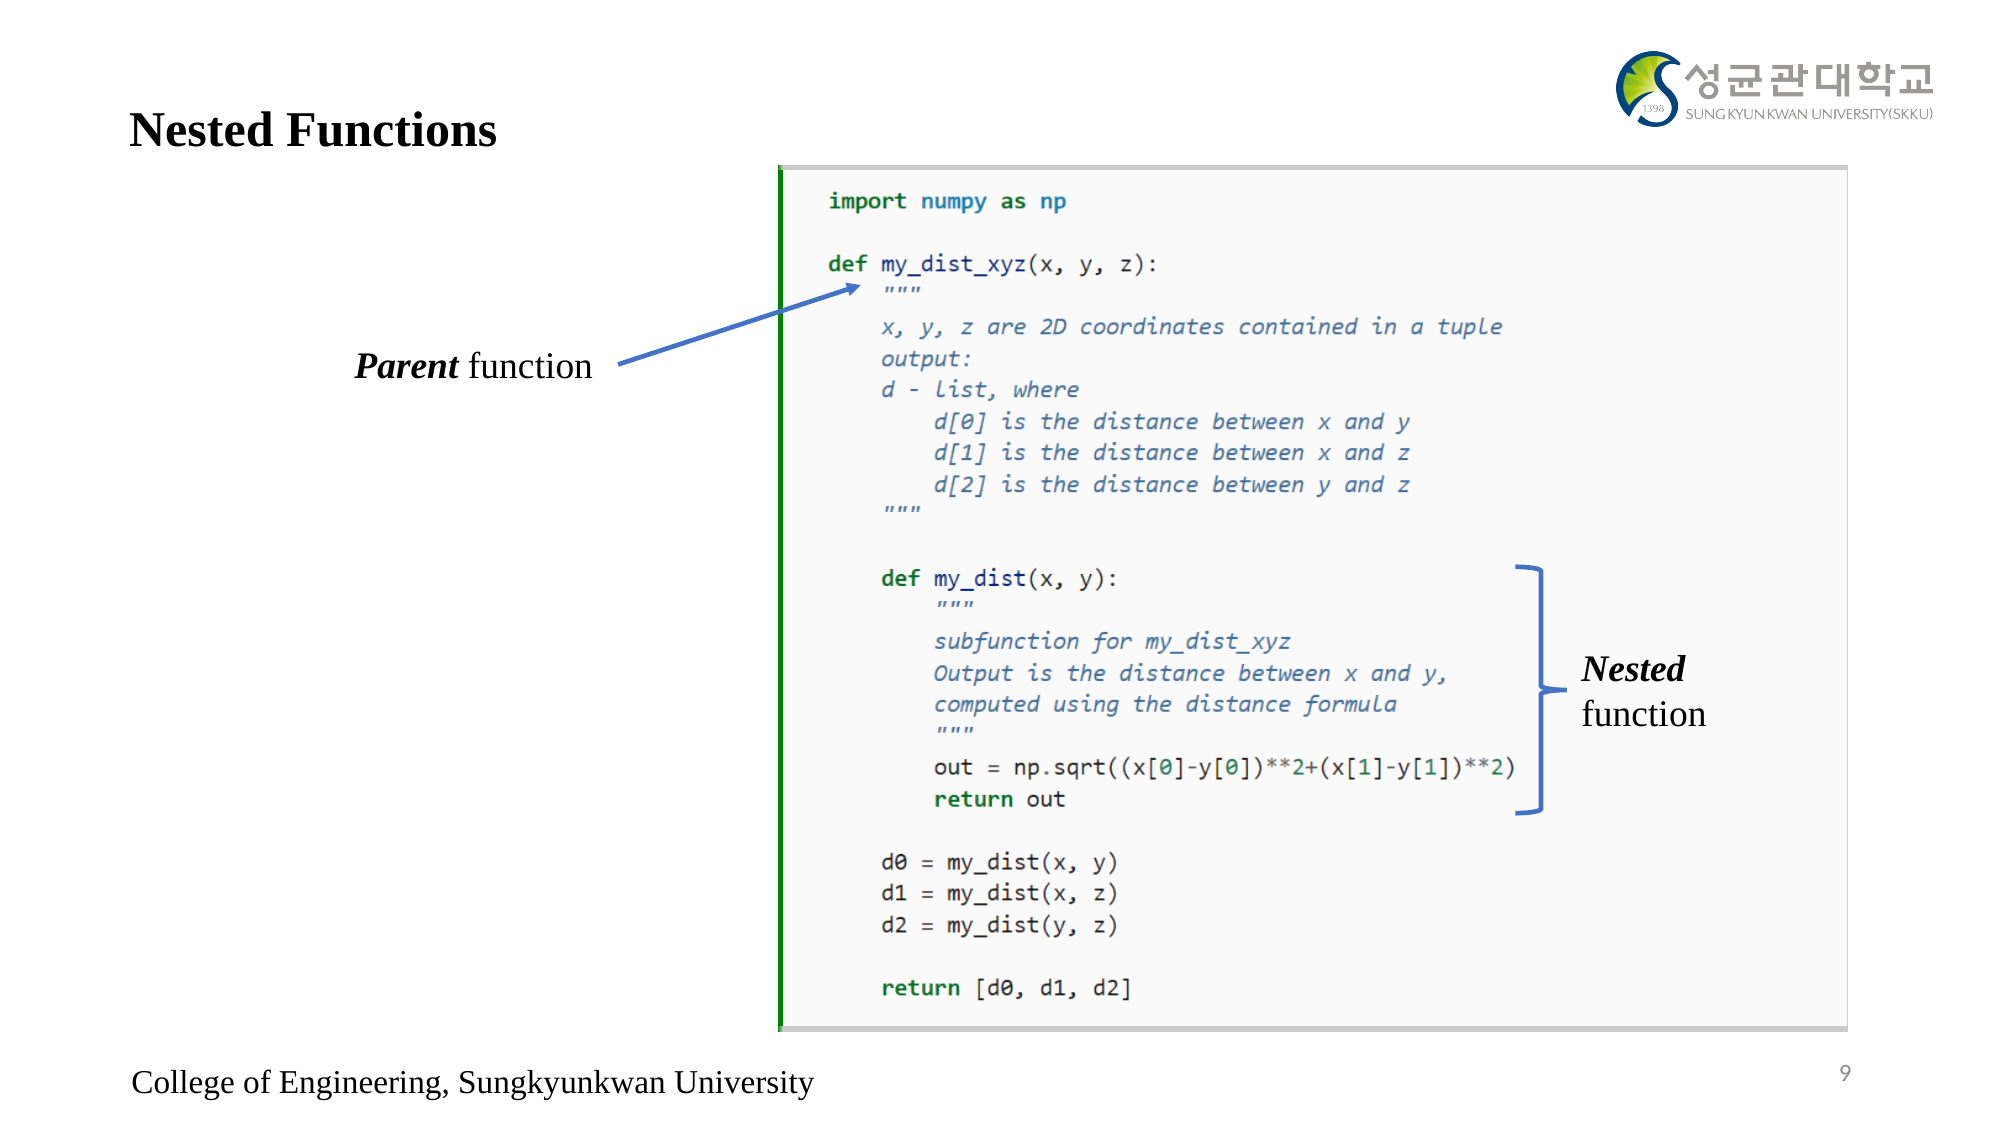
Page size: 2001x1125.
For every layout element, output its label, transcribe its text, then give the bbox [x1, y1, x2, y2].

text_box College of Engineering, Sungkyunkwan University [116, 1053, 831, 1108]
slide_number 9 [1416, 1042, 1867, 1102]
picture [1616, 51, 1933, 127]
text_box Parent function [339, 334, 619, 394]
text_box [617, 284, 861, 365]
text_box Nested Functions [114, 88, 513, 164]
picture [774, 149, 1855, 1054]
